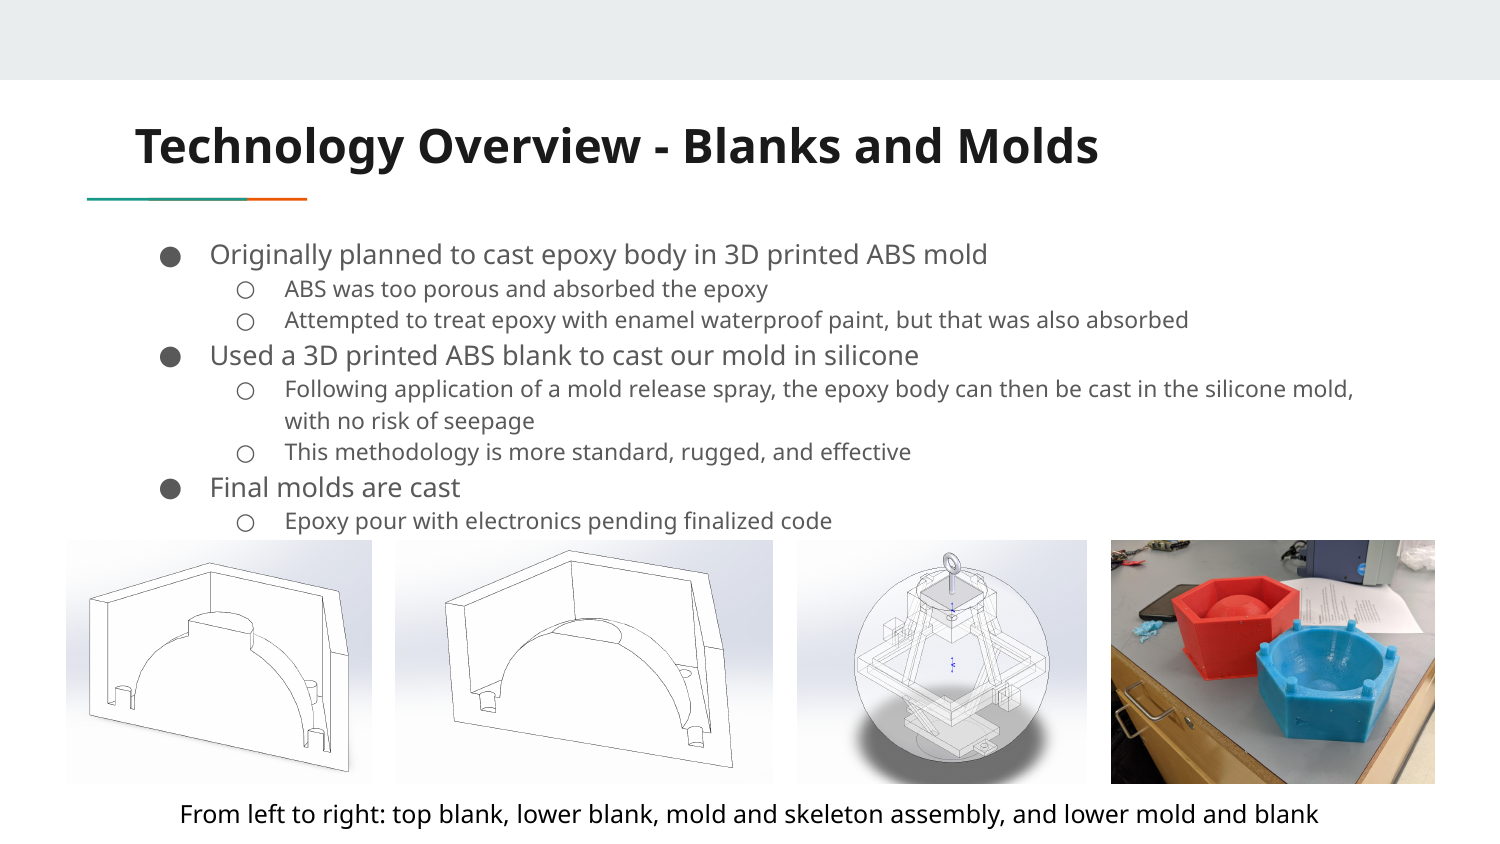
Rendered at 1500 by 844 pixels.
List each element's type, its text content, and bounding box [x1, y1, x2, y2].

list Originally planned to cast epoxy body in 3D printed ABS mold ABS was too porous and absorbed the epoxy Attempted to treat epoxy with enamel waterproof paint, but that was also absorbed Used a 3D printed ABS blank to cast our mold in silicone Following application of a mold release spray, the epoxy body can then be cast in the silicone mold, with no risk of seepage This methodology is more standard, rugged, and effective Final molds are cast Epoxy pour with electronics pending finalized code [119, 217, 1381, 589]
picture [395, 540, 773, 784]
picture [1111, 540, 1435, 784]
text_box From left to right: top blank, lower blank, mold and skeleton assembly, and lower mold and blank [64, 783, 1437, 844]
title Technology Overview - Blanks and Molds [119, 100, 1381, 189]
picture [65, 540, 373, 784]
picture [796, 540, 1087, 784]
